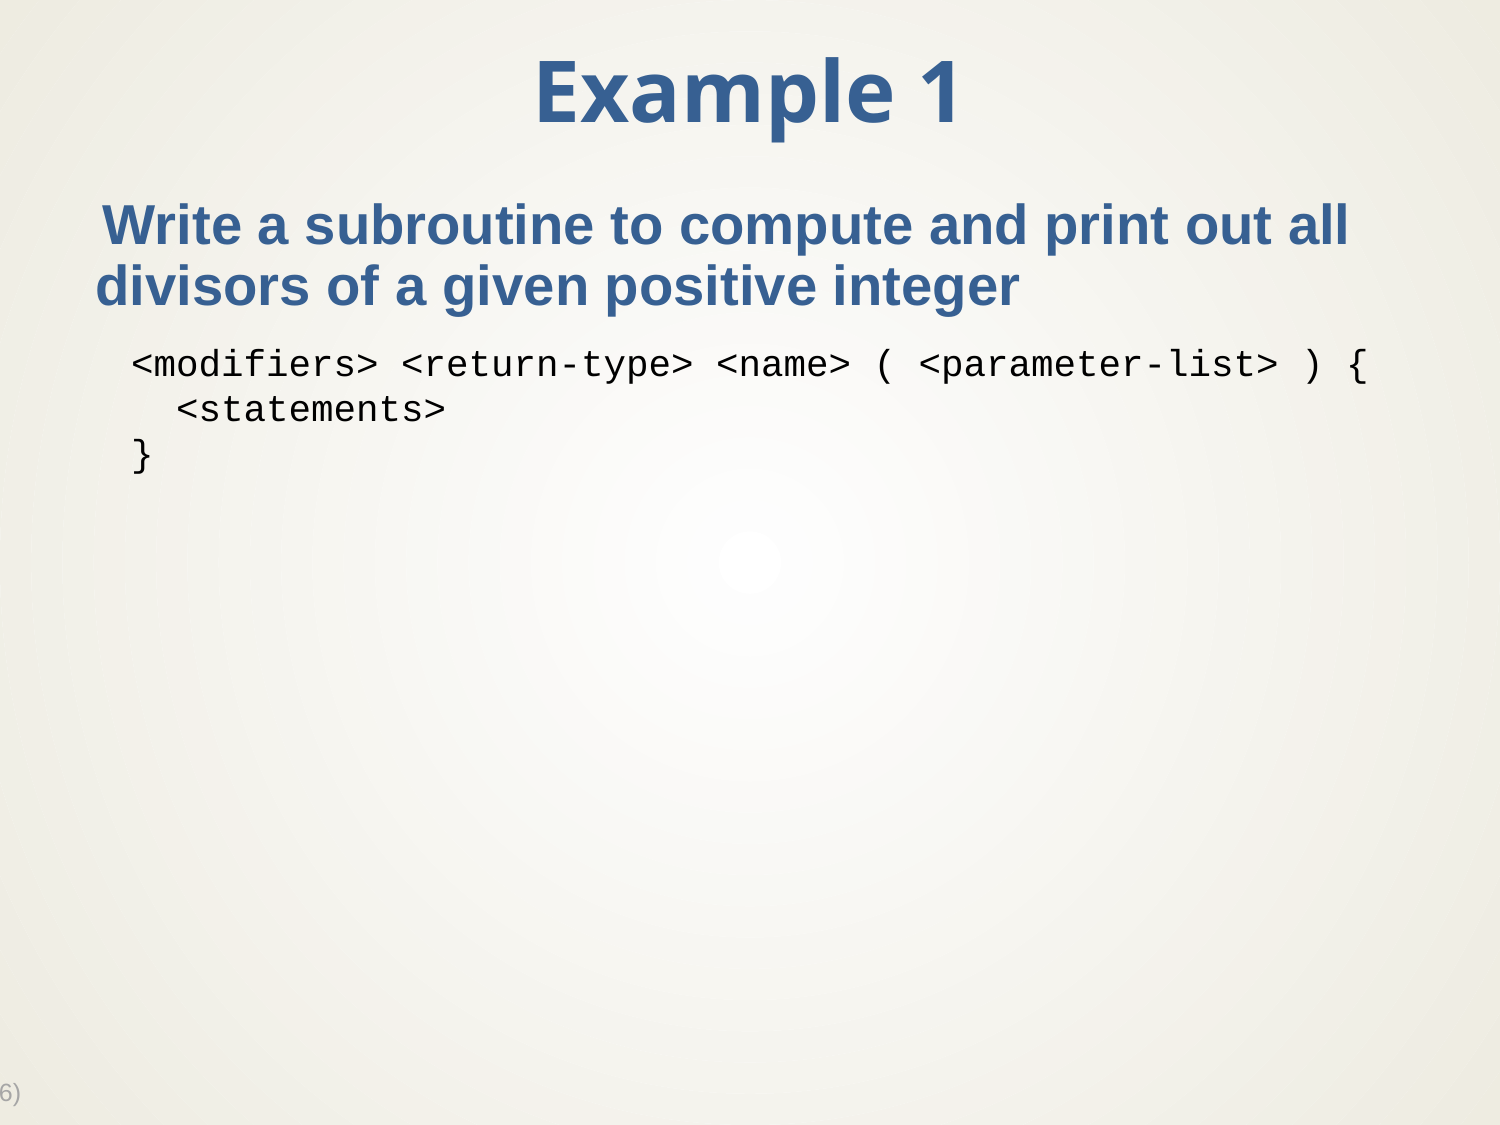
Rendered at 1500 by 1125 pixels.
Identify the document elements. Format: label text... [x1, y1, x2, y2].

title Example 1 [0, 24, 1500, 166]
list Write a subroutine to compute and print out all divisors of a given positive integer [56, 187, 1444, 1036]
text_box <modifiers> <return-type> <name> ( <parameter-list> ) { <statements> } [116, 331, 1384, 481]
